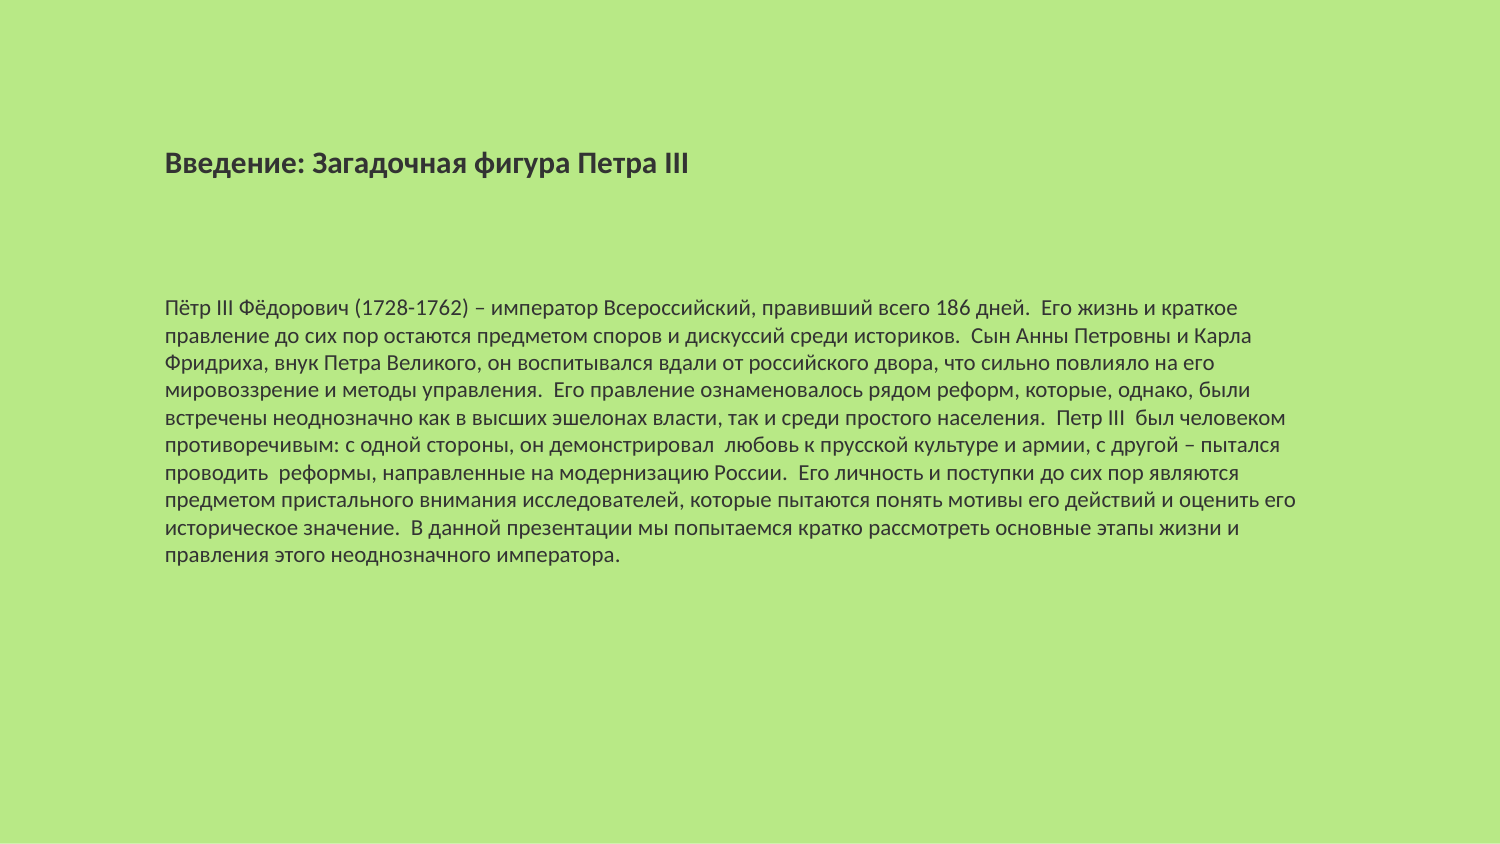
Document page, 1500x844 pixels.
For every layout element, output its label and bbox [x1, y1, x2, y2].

text_box [0, 0, 1500, 844]
